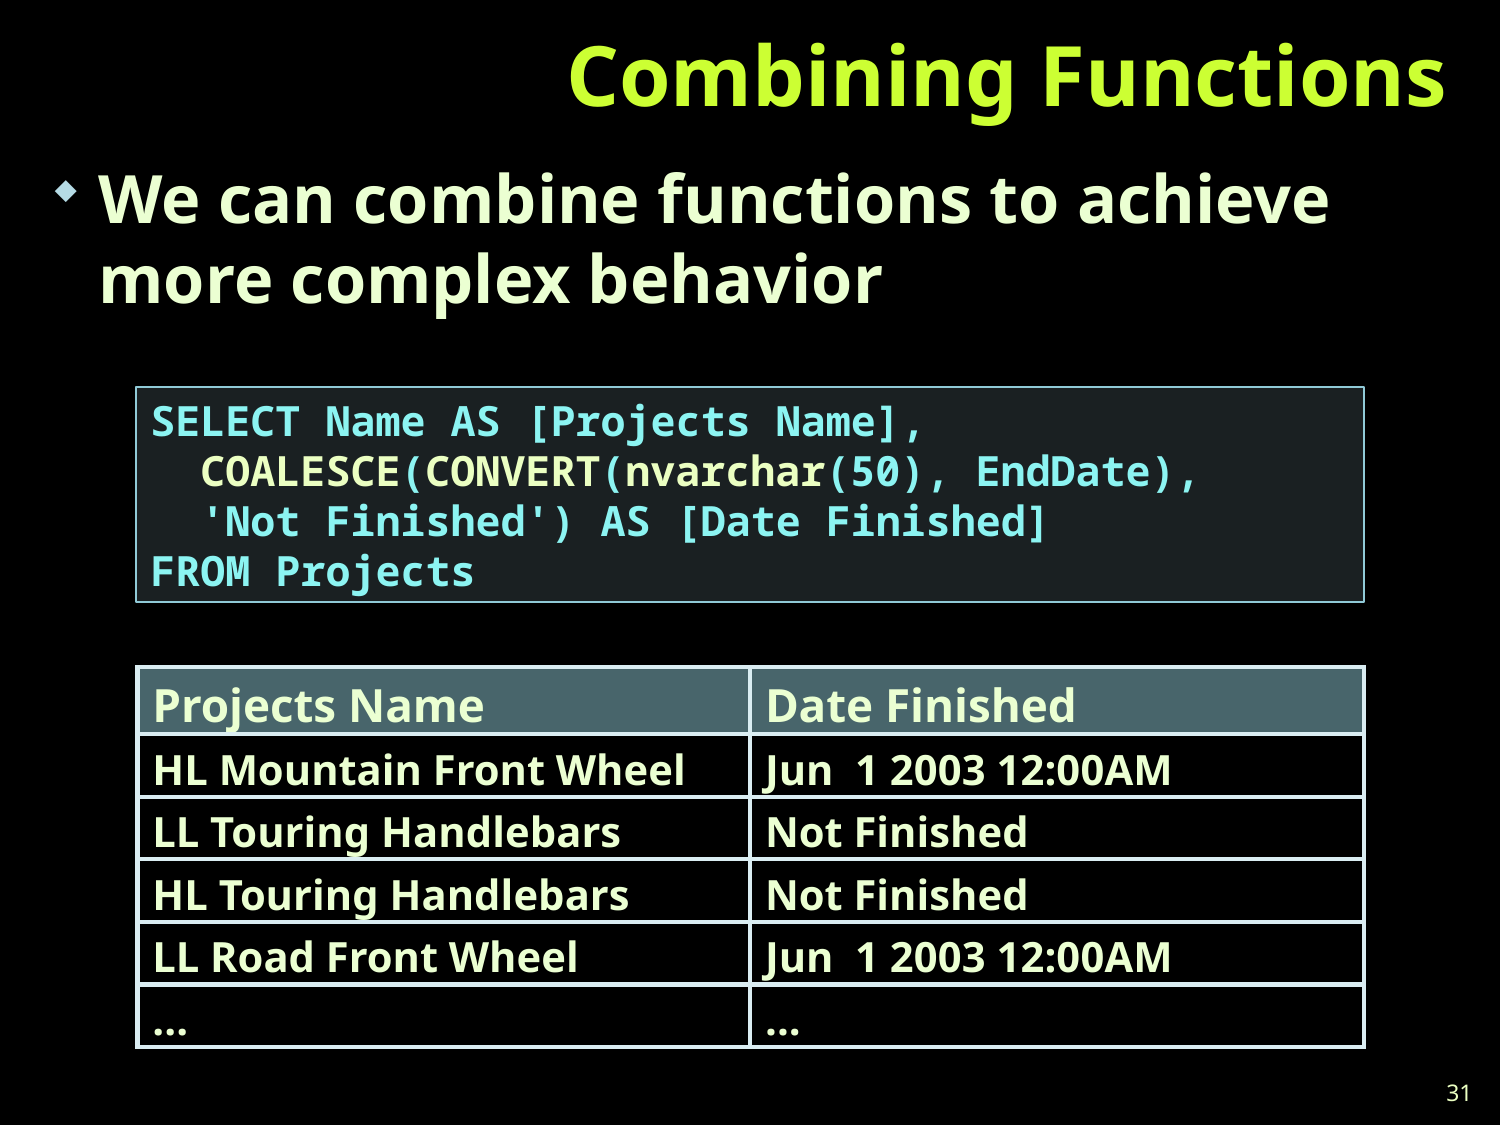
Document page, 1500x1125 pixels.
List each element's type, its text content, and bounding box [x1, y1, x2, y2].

title Combining Functions [300, 12, 1463, 149]
slide_number 31 [1412, 1074, 1488, 1113]
table_cell ... [140, 987, 748, 1045]
table_cell Jun 1 2003 12:00AM [752, 924, 1362, 982]
table_cell Jun 1 2003 12:00AM [752, 736, 1362, 795]
table_cell Not Finished [752, 861, 1362, 920]
table_cell LL Touring Handlebars [140, 799, 748, 857]
text_box SELECT Name AS [Projects Name], COALESCE(CONVERT(nvarchar(50), EndDate), 'Not Finished') AS [Date Finished] FROM Projects [135, 387, 1365, 603]
table_cell HL Touring Handlebars [140, 861, 748, 920]
table_cell LL Road Front Wheel [140, 924, 748, 982]
table_cell Not Finished [752, 799, 1362, 857]
list We can combine functions to achieve more complex behavior [37, 149, 1463, 1100]
table_header Date Finished [752, 669, 1362, 732]
table_header Projects Name [140, 669, 748, 732]
table_cell ... [752, 987, 1362, 1045]
table_cell HL Mountain Front Wheel [140, 736, 748, 795]
